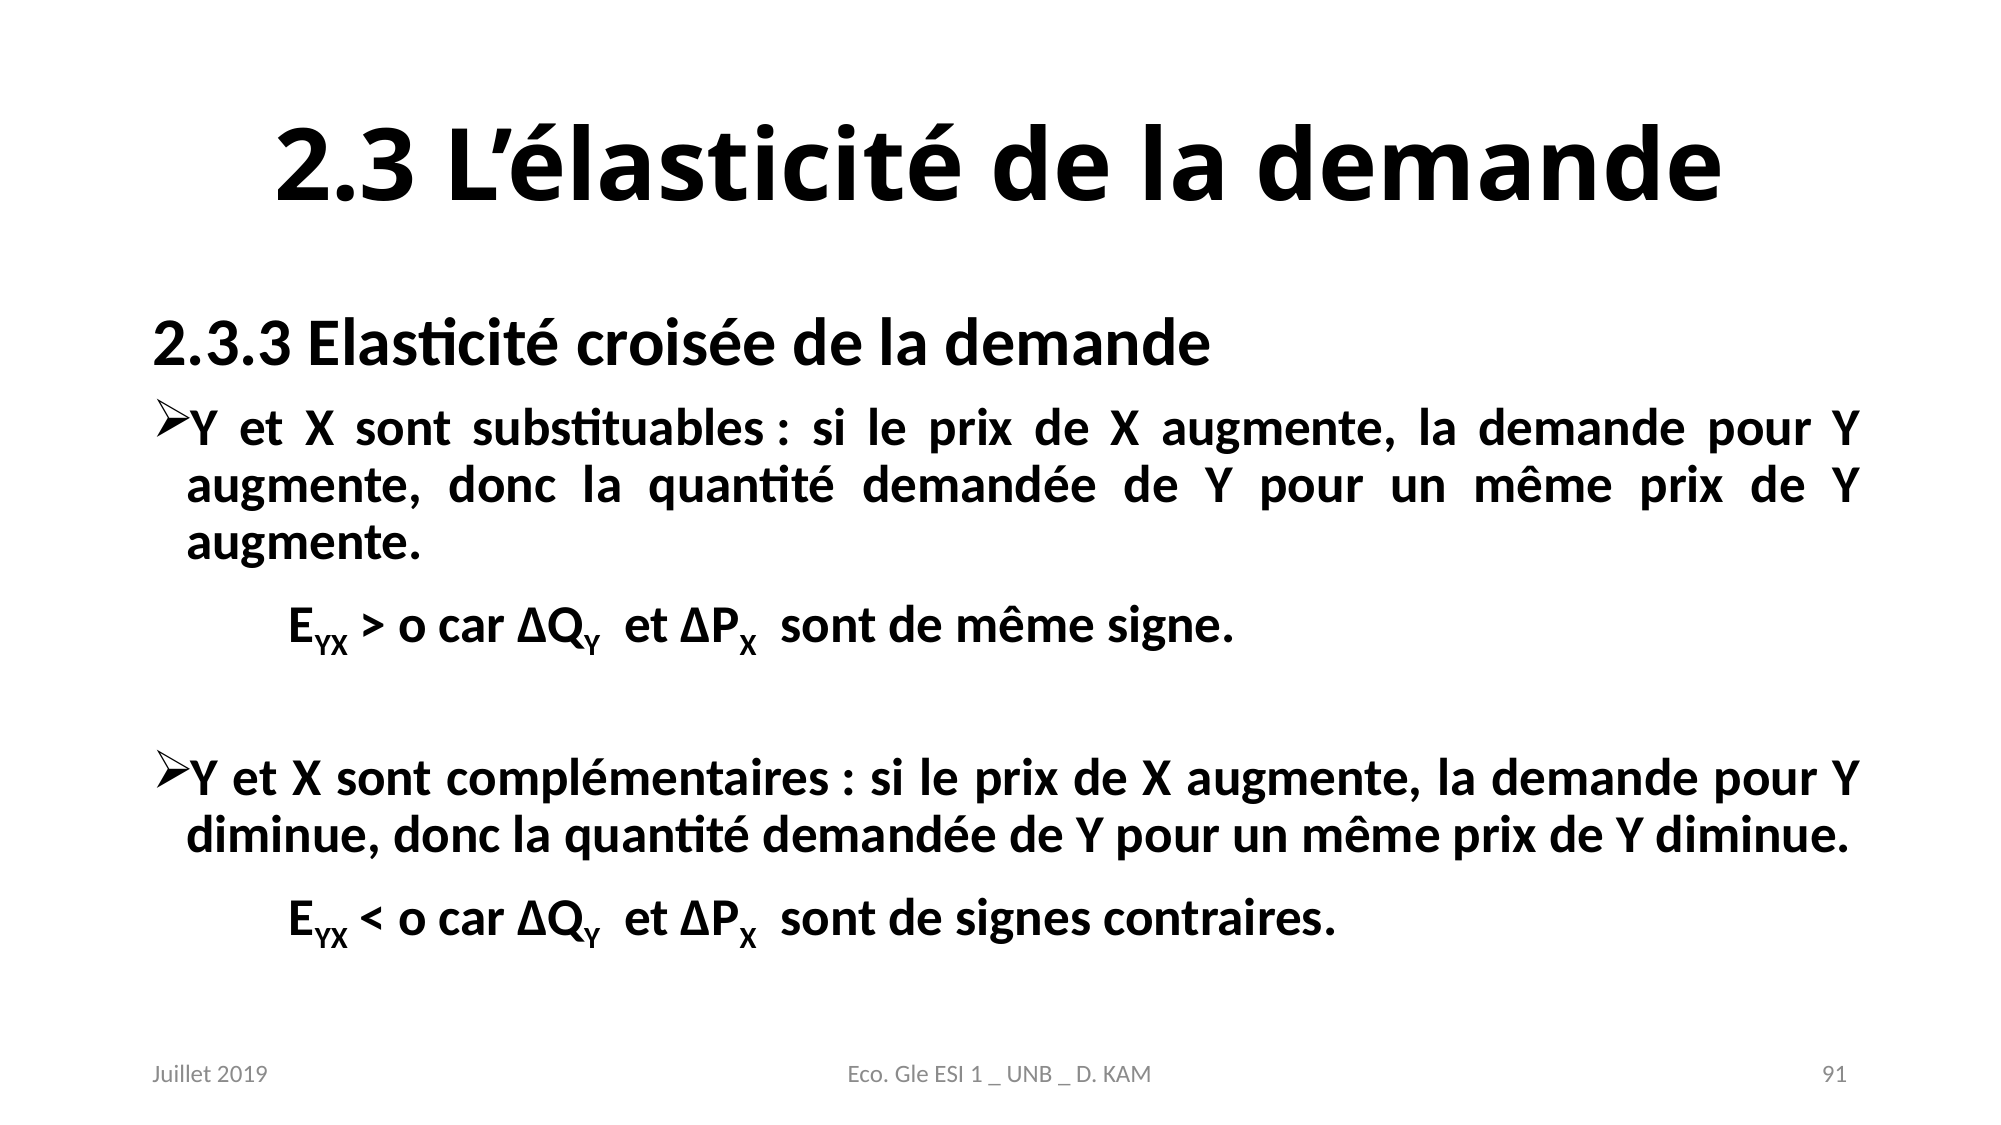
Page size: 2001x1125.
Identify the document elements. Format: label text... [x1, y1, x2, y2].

list 2.3.3 Elasticité croisée de la demande Y et X sont substituables : si le prix de X augmente, la demande pour Y augmente, donc la quantité demandée de Y pour un même prix de Y augmente. EYX > o car ∆QY et ∆PX sont de même signe. Y et X sont complémentaires : si le prix de X augmente, la demande pour Y diminue, donc la quantité demandée de Y pour un même prix de Y diminue. EYX < o car ∆QY et ∆PX sont de signes contraires. [137, 299, 1877, 1014]
slide_number 91 [1412, 1042, 1863, 1103]
slide_number Juillet 2019 [137, 1042, 588, 1103]
footer Eco. Gle ESI 1 _ UNB _ D. KAM [662, 1042, 1338, 1103]
title 2.3 L’élasticité de la demande [137, 59, 1863, 278]
